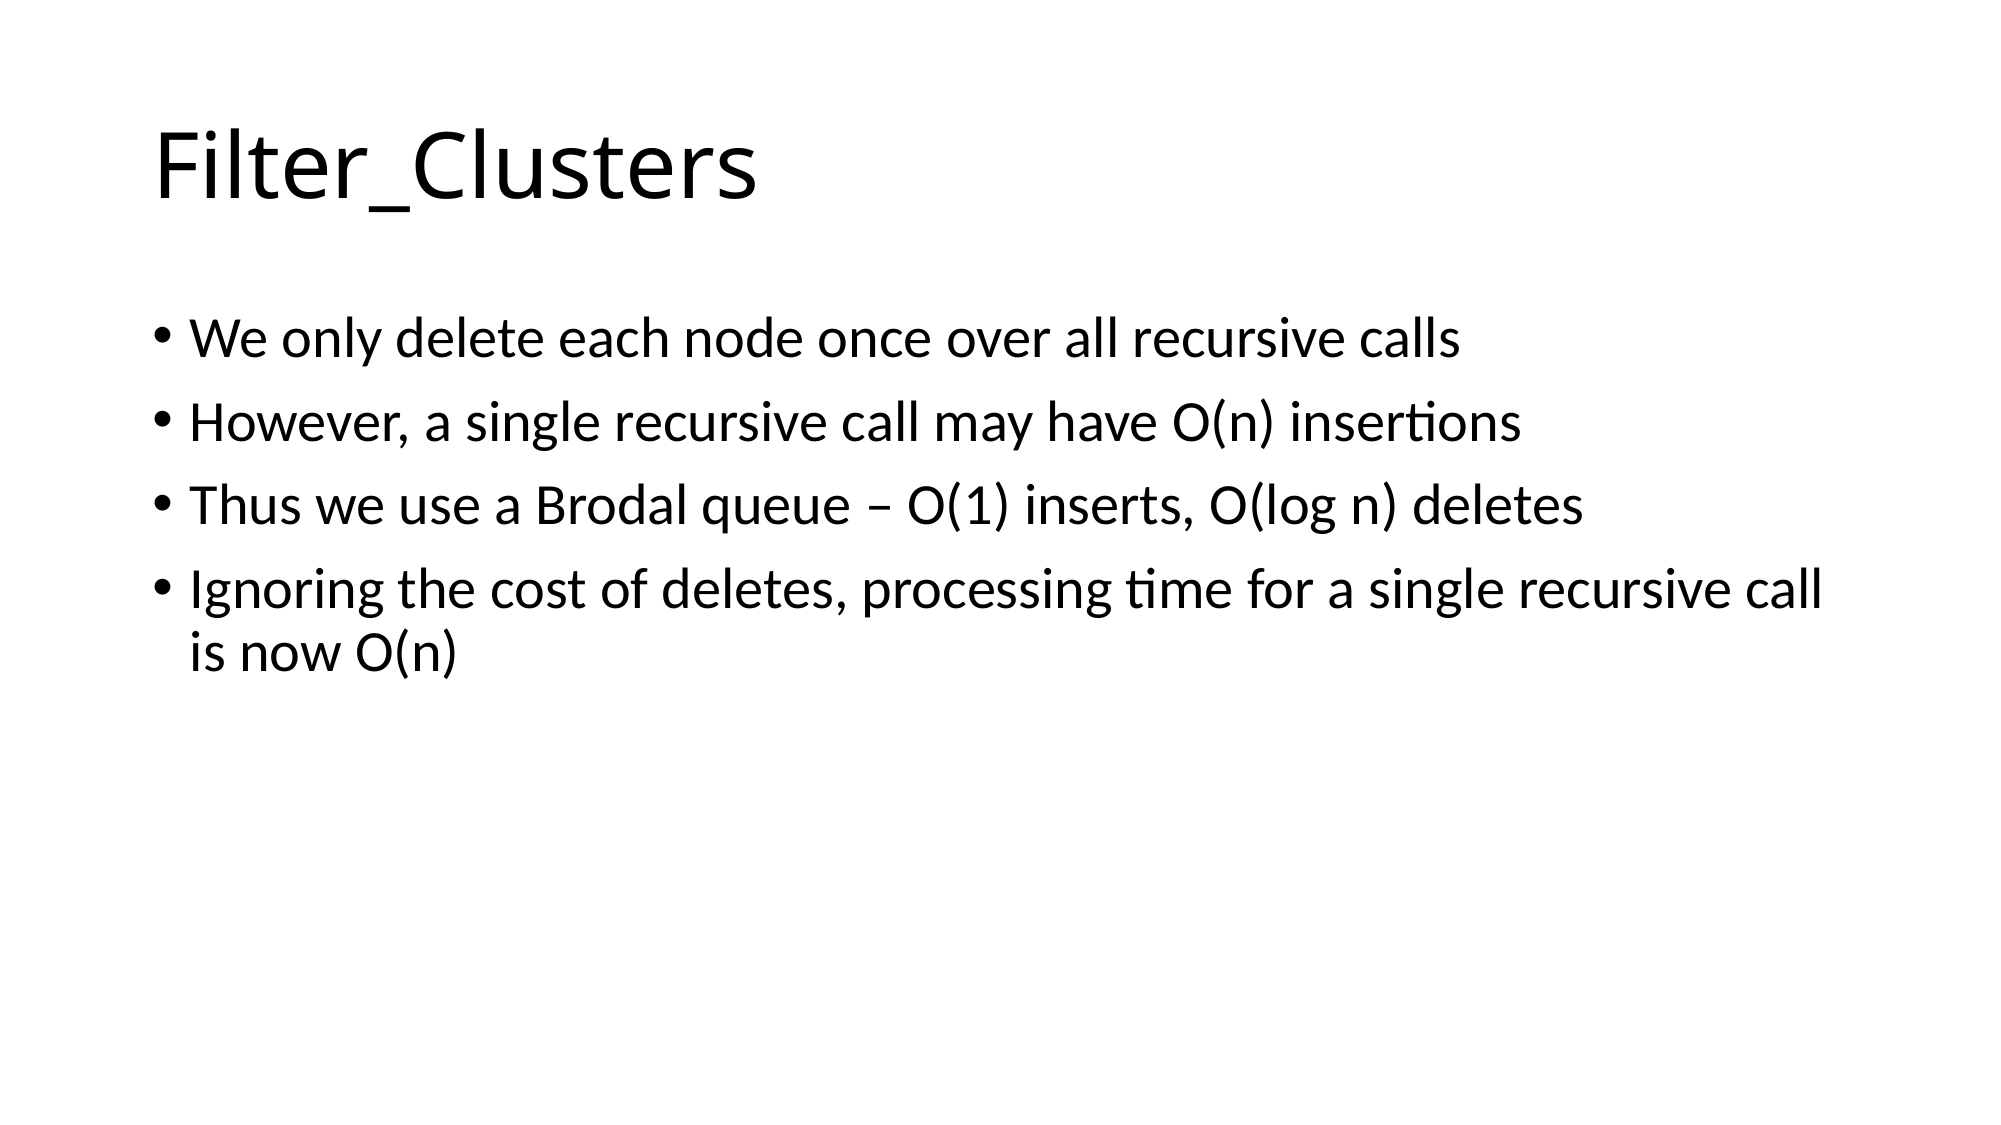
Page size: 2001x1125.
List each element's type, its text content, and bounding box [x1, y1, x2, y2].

list We only delete each node once over all recursive calls However, a single recursive call may have O(n) insertions Thus we use a Brodal queue – O(1) inserts, O(log n) deletes Ignoring the cost of deletes, processing time for a single recursive call is now O(n) [137, 299, 1863, 1014]
title Filter_Clusters [137, 59, 1863, 278]
